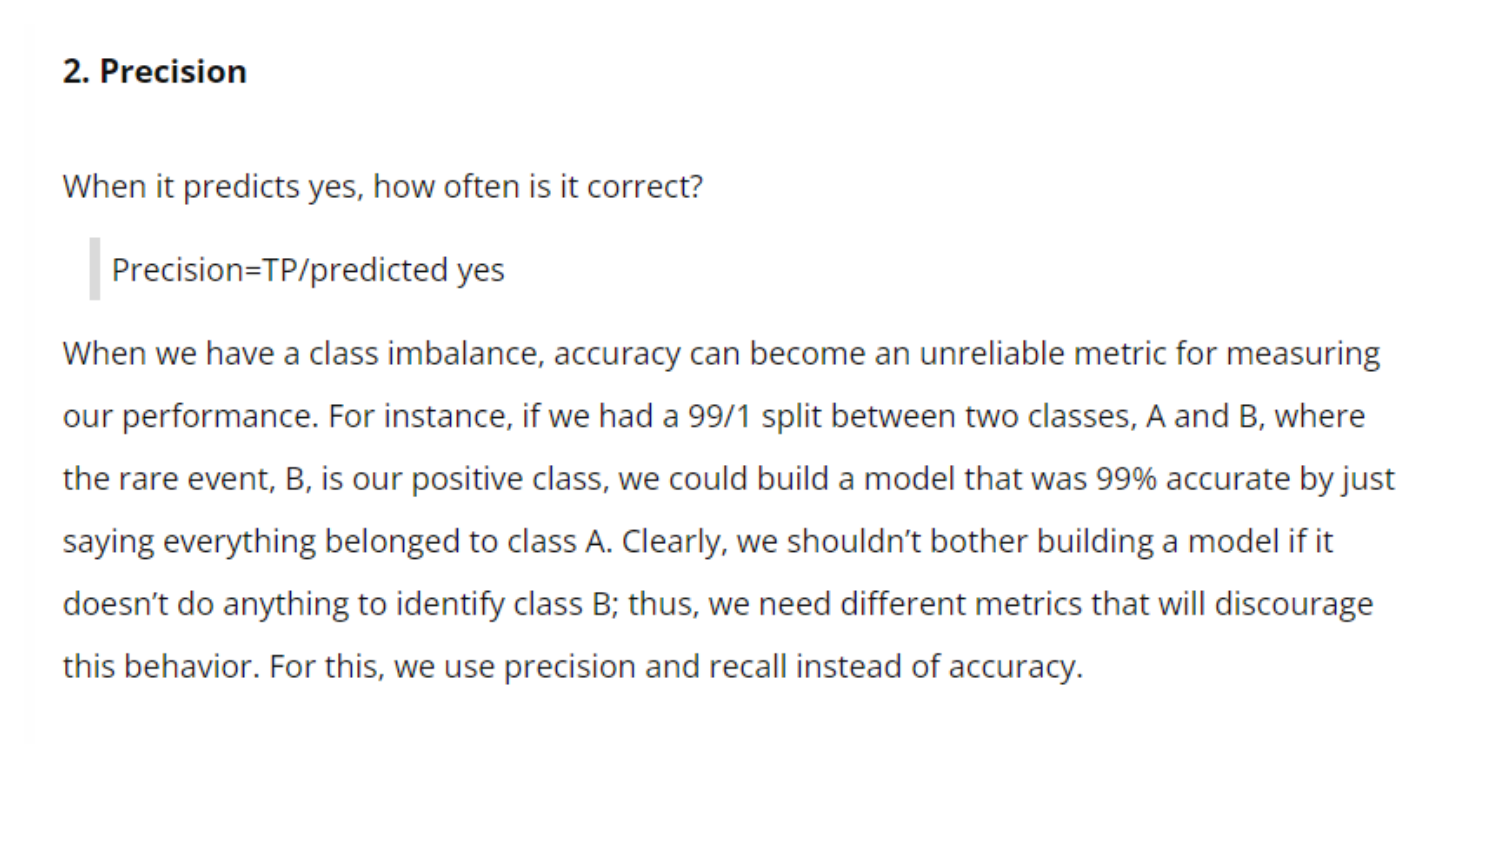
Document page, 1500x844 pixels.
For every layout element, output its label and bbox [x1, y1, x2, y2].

picture [24, 24, 1422, 745]
